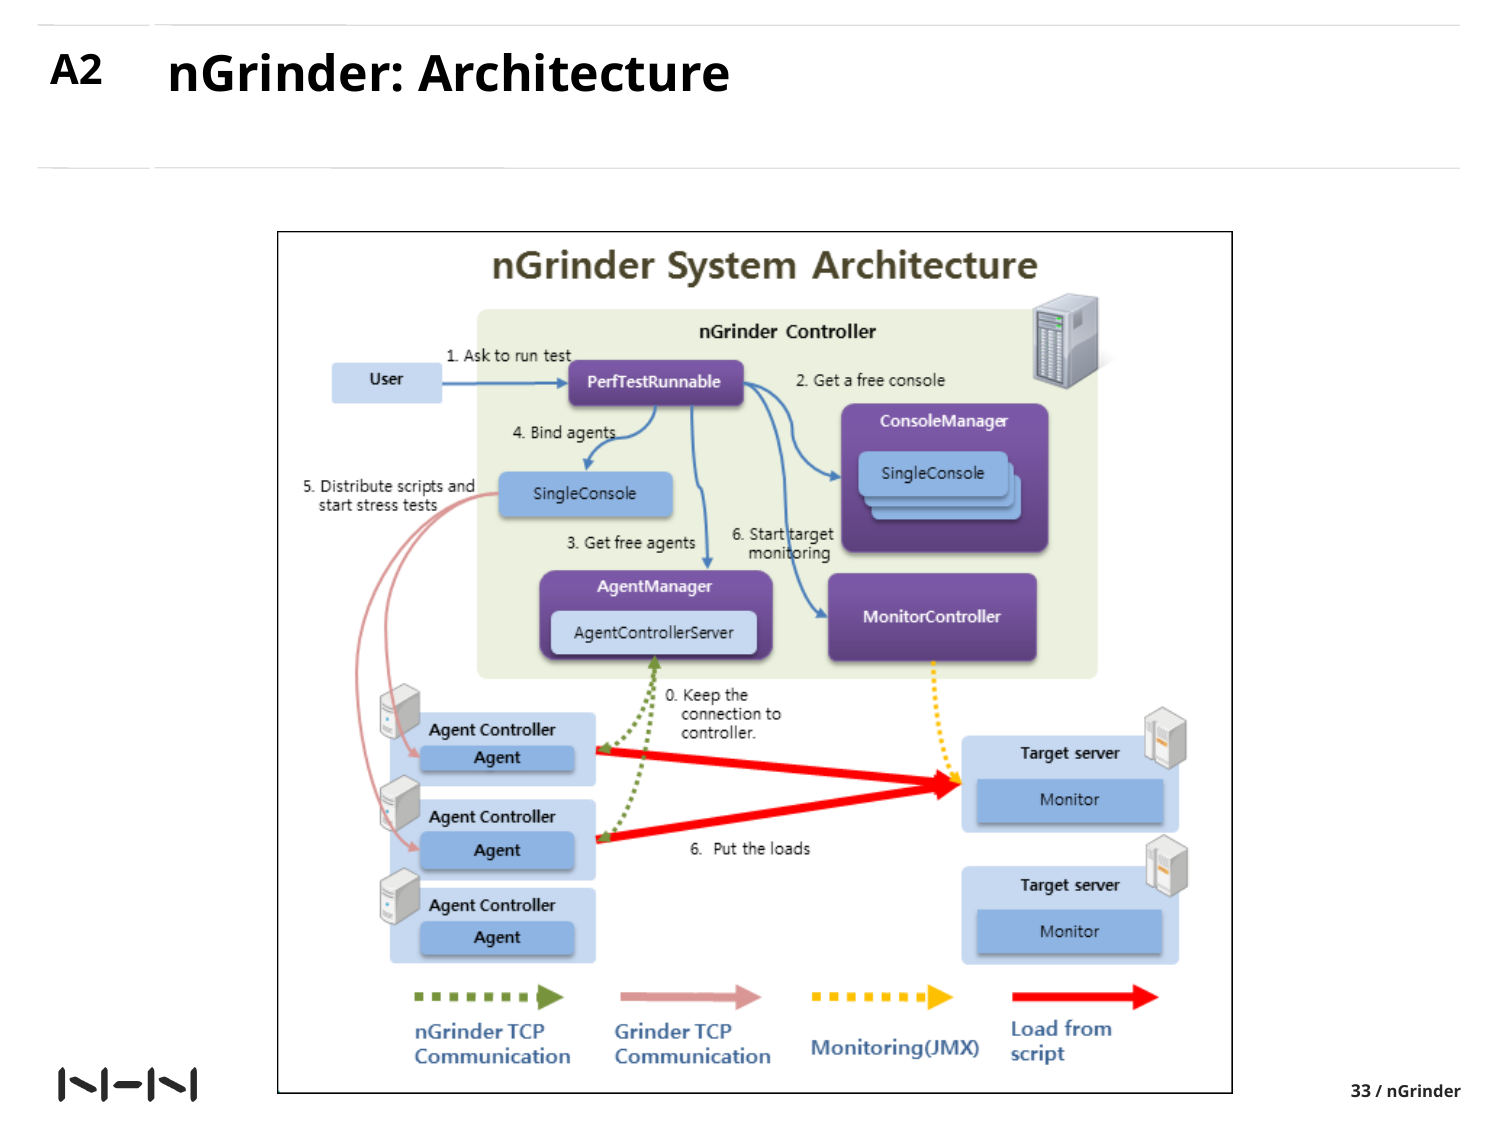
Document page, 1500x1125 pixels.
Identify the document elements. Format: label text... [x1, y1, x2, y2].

list A2 [35, 35, 172, 106]
title nGrinder: Architecture [152, 35, 1425, 108]
picture [277, 231, 1233, 1095]
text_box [58, 1067, 197, 1102]
